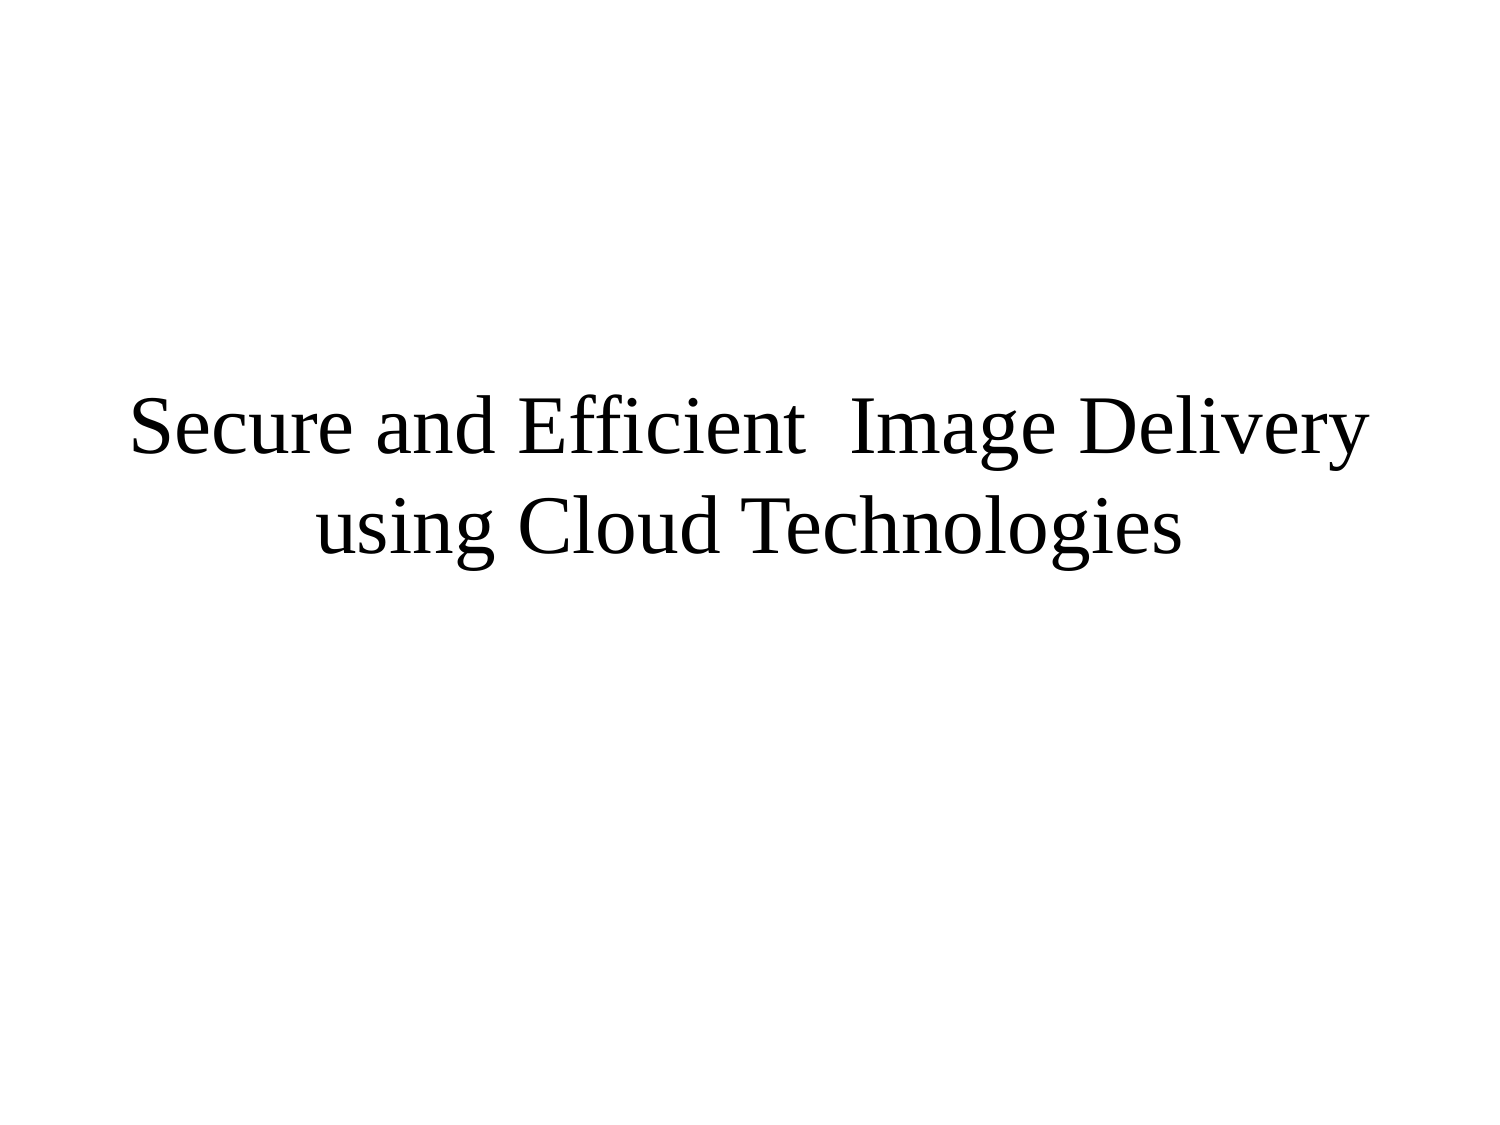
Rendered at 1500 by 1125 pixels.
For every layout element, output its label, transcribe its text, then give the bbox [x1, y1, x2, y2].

title Secure and Efficient Image Delivery using Cloud Technologies [112, 349, 1388, 591]
